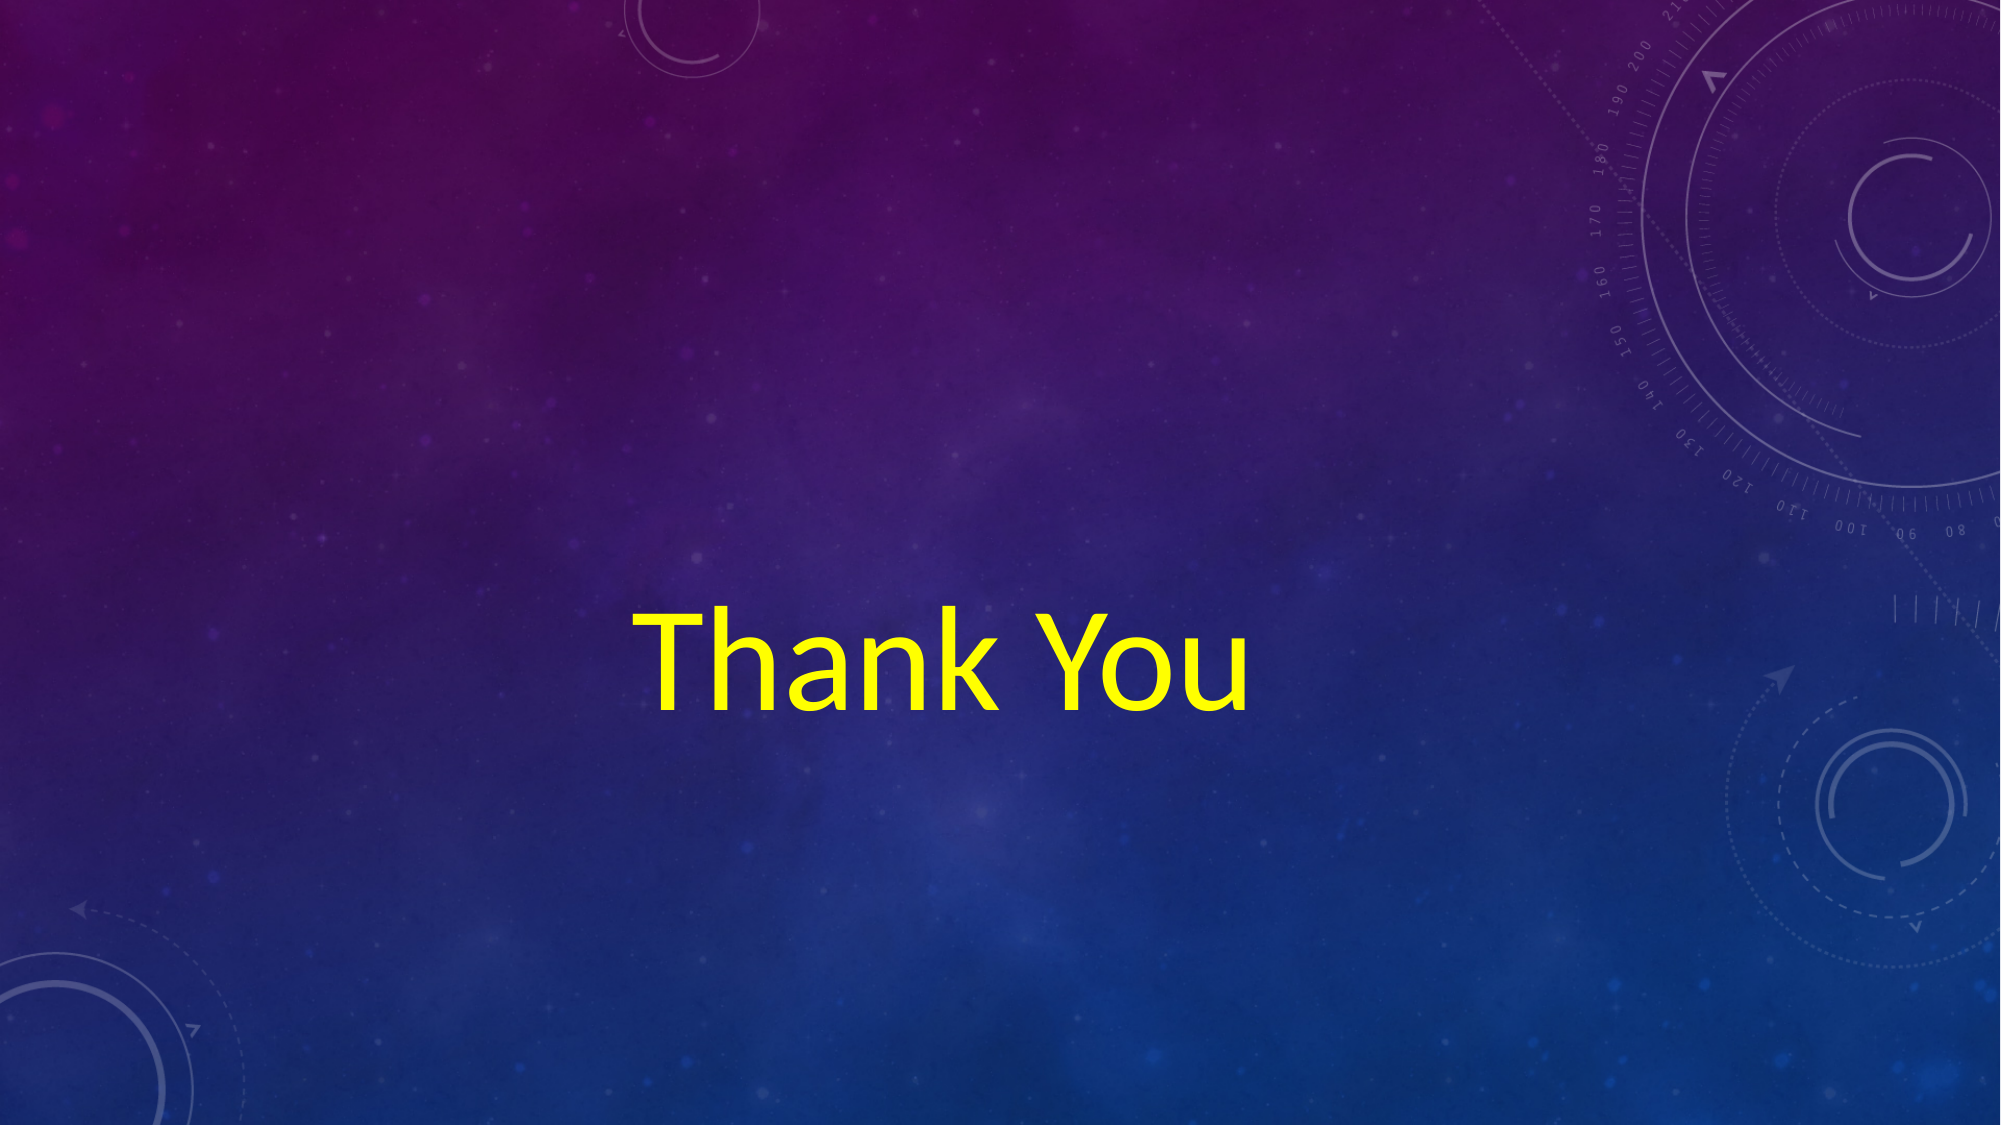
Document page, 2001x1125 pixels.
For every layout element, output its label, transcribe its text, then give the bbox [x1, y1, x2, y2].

list Thank You [112, 351, 1775, 950]
picture [0, 0, 2001, 1125]
